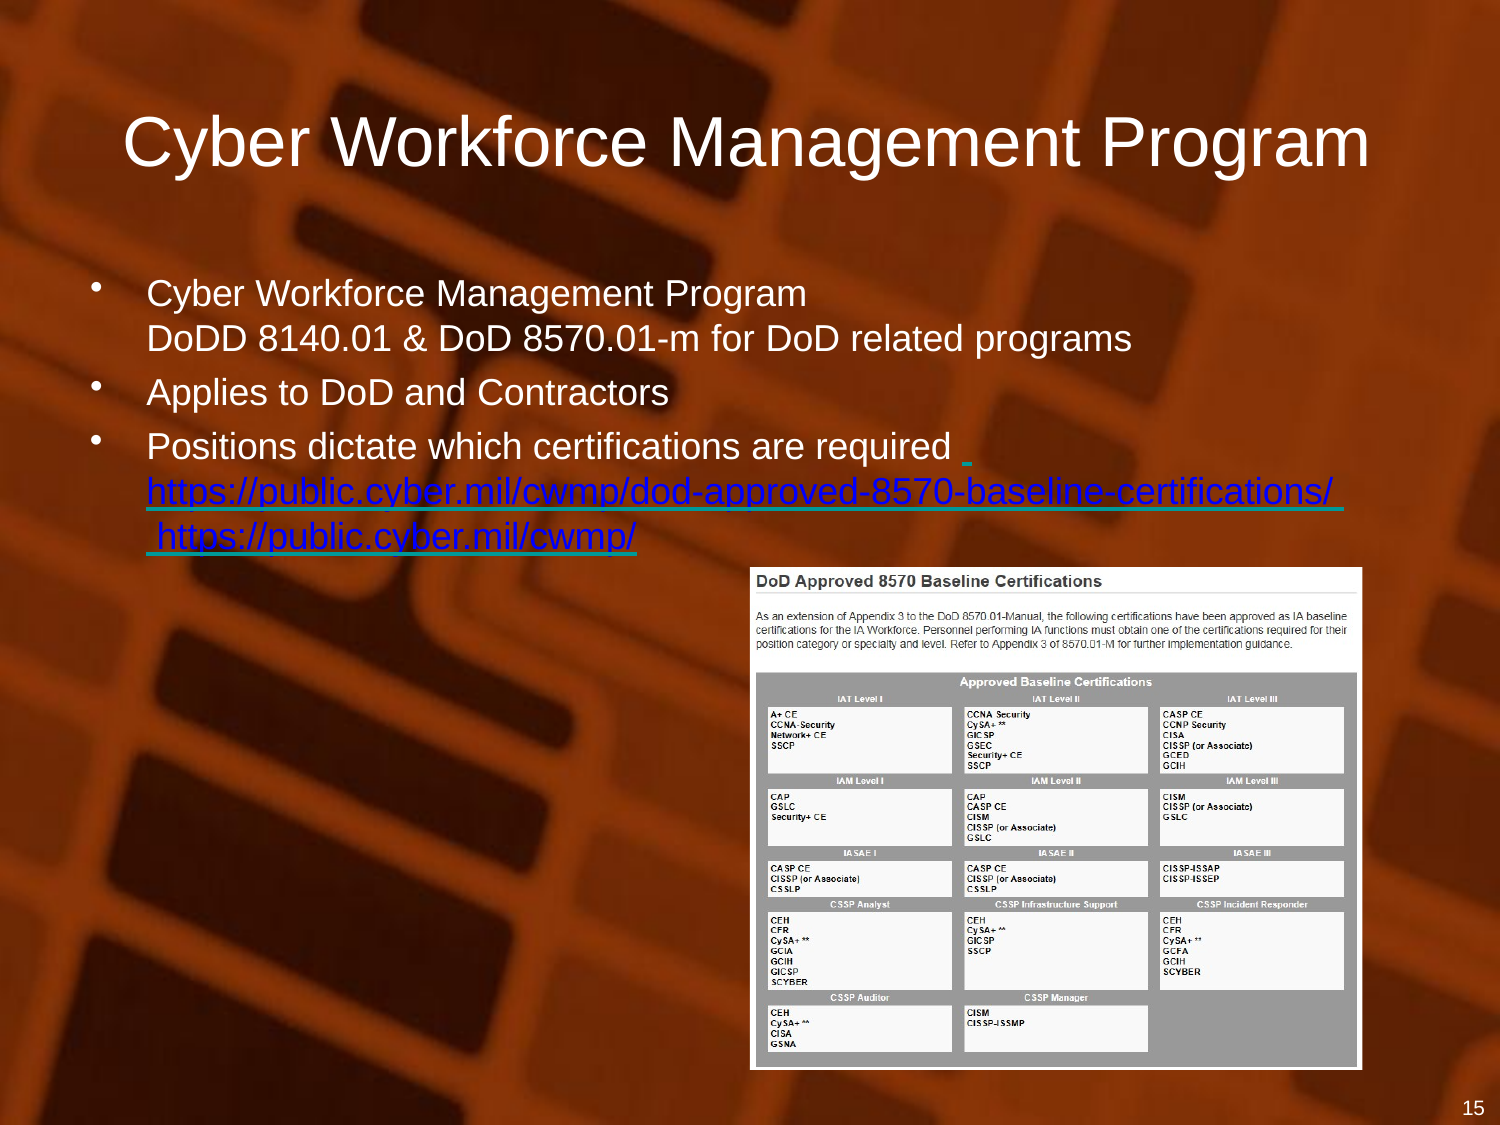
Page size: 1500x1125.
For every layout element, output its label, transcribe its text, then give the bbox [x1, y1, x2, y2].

text_box Cyber Workforce Management Program DoDD 8140.01 & DoD 8570.01-m for DoD related programs Applies to DoD and Contractors Positions dictate which certifications are required https://public.cyber.mil/cwmp/dod-approved-8570-baseline-certifications/ https://public.cyber.mil/cwmp/ [87, 267, 1347, 558]
title Cyber Workforce Management Program [120, 94, 1379, 284]
slide_number 15 [1455, 1094, 1492, 1125]
picture [0, 0, 1500, 1125]
text_box [749, 567, 1363, 1070]
